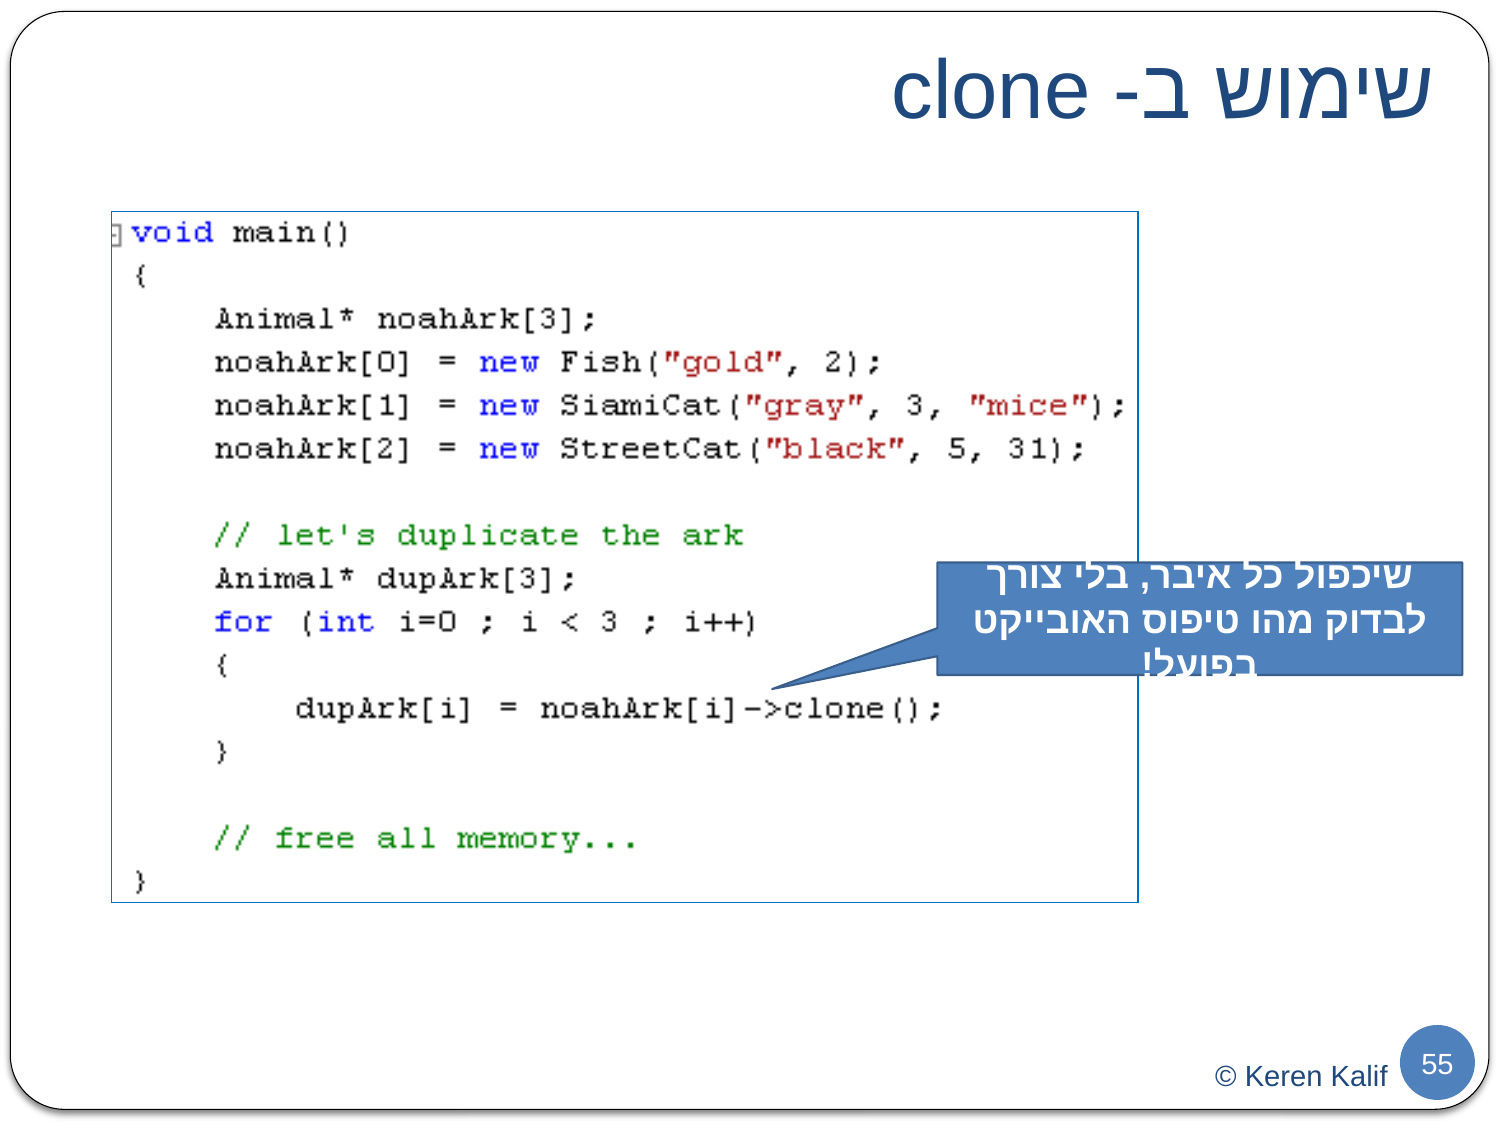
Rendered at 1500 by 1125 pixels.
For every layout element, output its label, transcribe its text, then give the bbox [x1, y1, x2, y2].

title שימוש ב- clone [49, 0, 1451, 151]
footer © Keren Kalif [1200, 1037, 1500, 1113]
picture [112, 212, 1138, 903]
text_box שיכפול כל איבר, בלי צורך לבדוק מהו טיפוס האובייקט בפועל! [1145, 561, 1464, 677]
slide_number 55 [1399, 1024, 1475, 1100]
